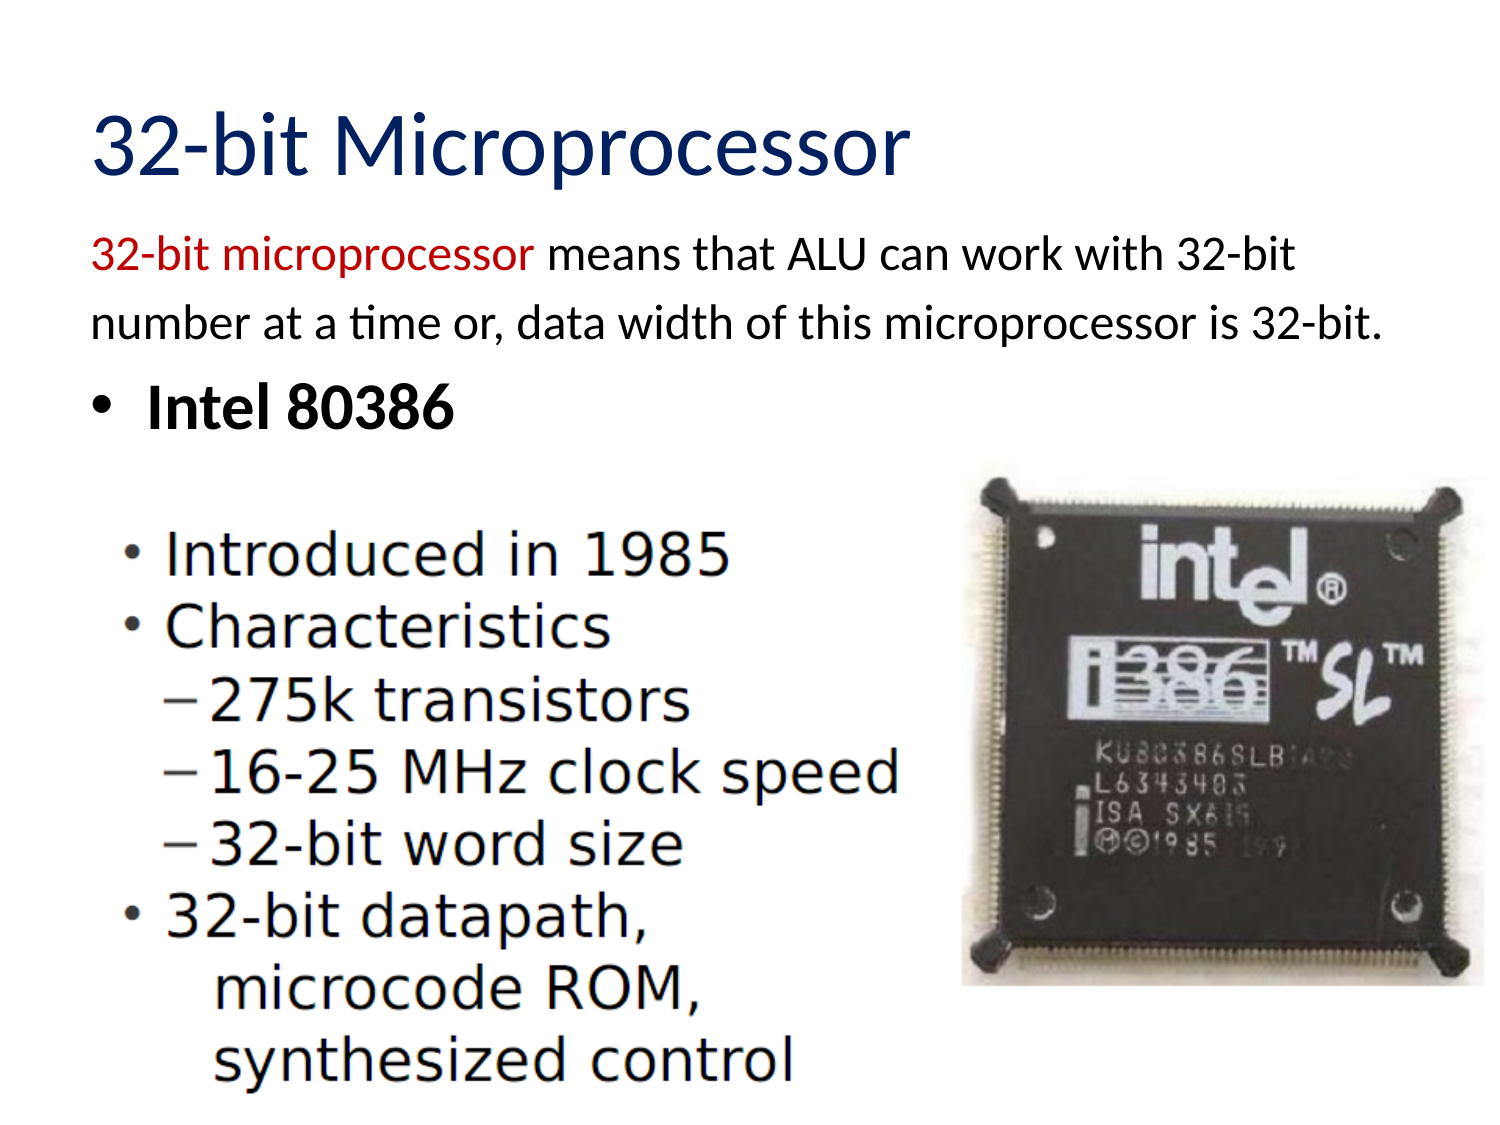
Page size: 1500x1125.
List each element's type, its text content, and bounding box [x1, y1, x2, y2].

title 32-bit Microprocessor [75, 45, 1425, 212]
picture [74, 493, 912, 1125]
list 32-bit microprocessor means that ALU can work with 32-bit number at a time or, data width of this microprocessor is 32-bit. Intel 80386 [75, 212, 1425, 1025]
picture [948, 437, 1500, 1016]
